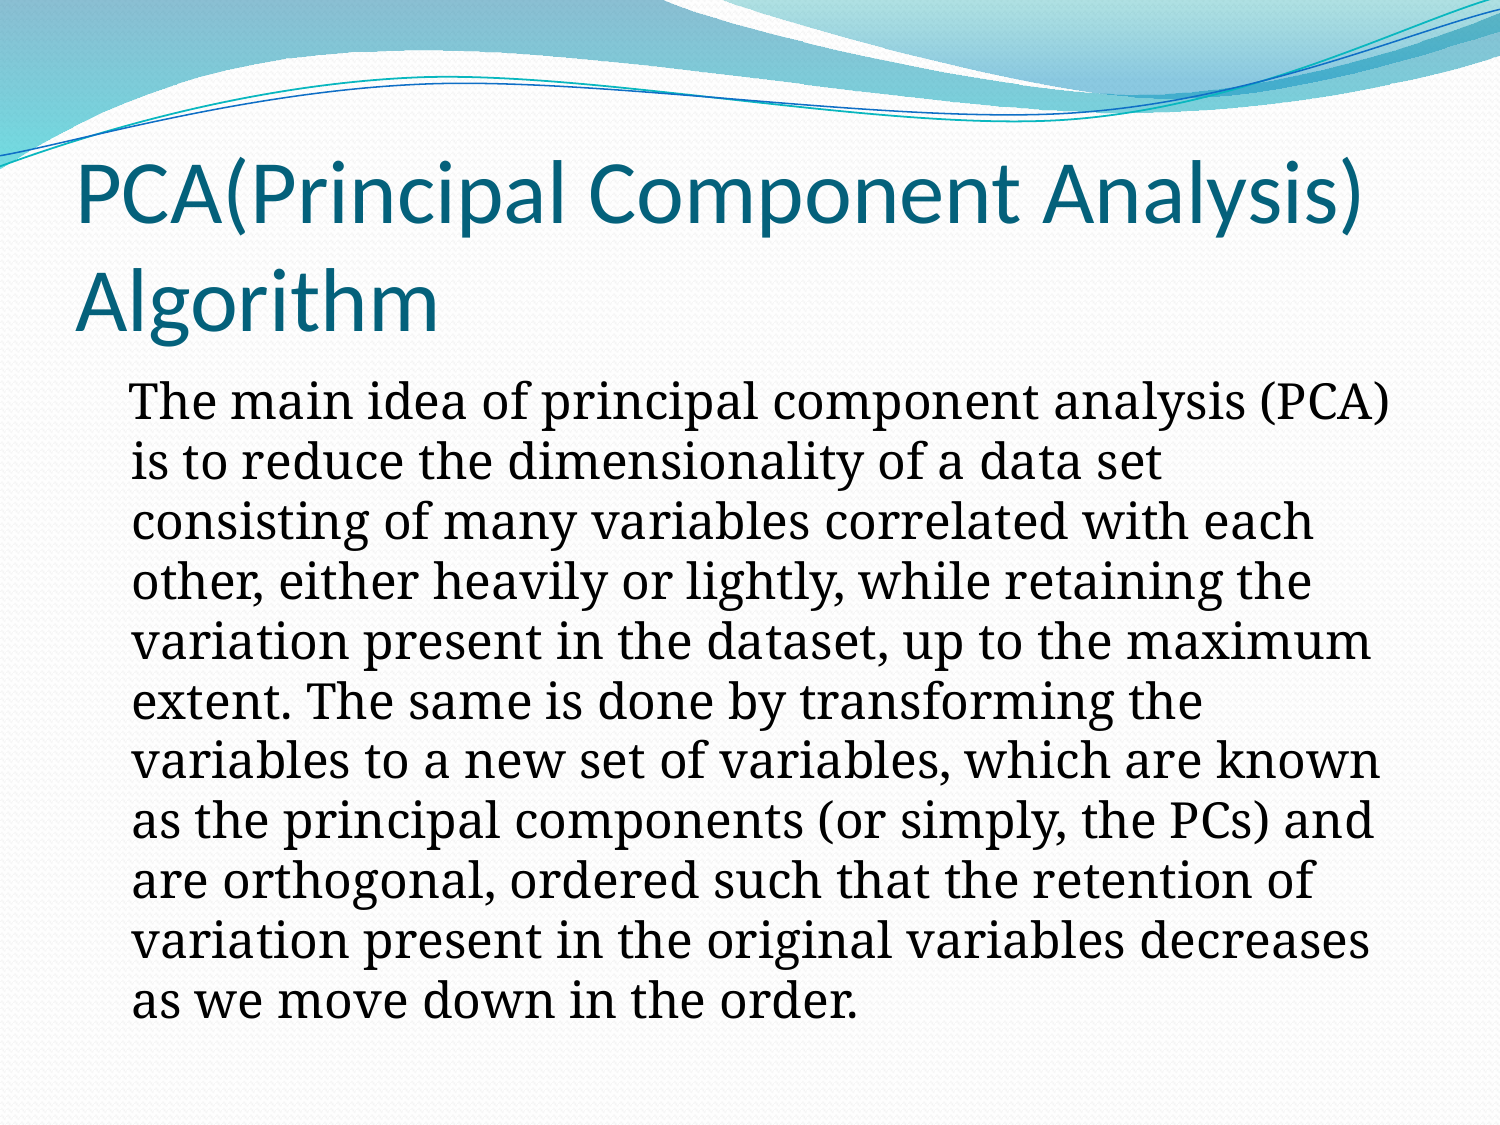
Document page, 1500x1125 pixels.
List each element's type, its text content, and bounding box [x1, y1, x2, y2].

title PCA(Principal Component Analysis) Algorithm [75, 125, 1425, 350]
list The main idea of principal component analysis (PCA) is to reduce the dimensionality of a data set consisting of many variables correlated with each other, either heavily or lightly, while retaining the variation present in the dataset, up to the maximum extent. The same is done by transforming the variables to a new set of variables, which are known as the principal components (or simply, the PCs) and are orthogonal, ordered such that the retention of variation present in the original variables decreases as we move down in the order. [75, 362, 1425, 1088]
